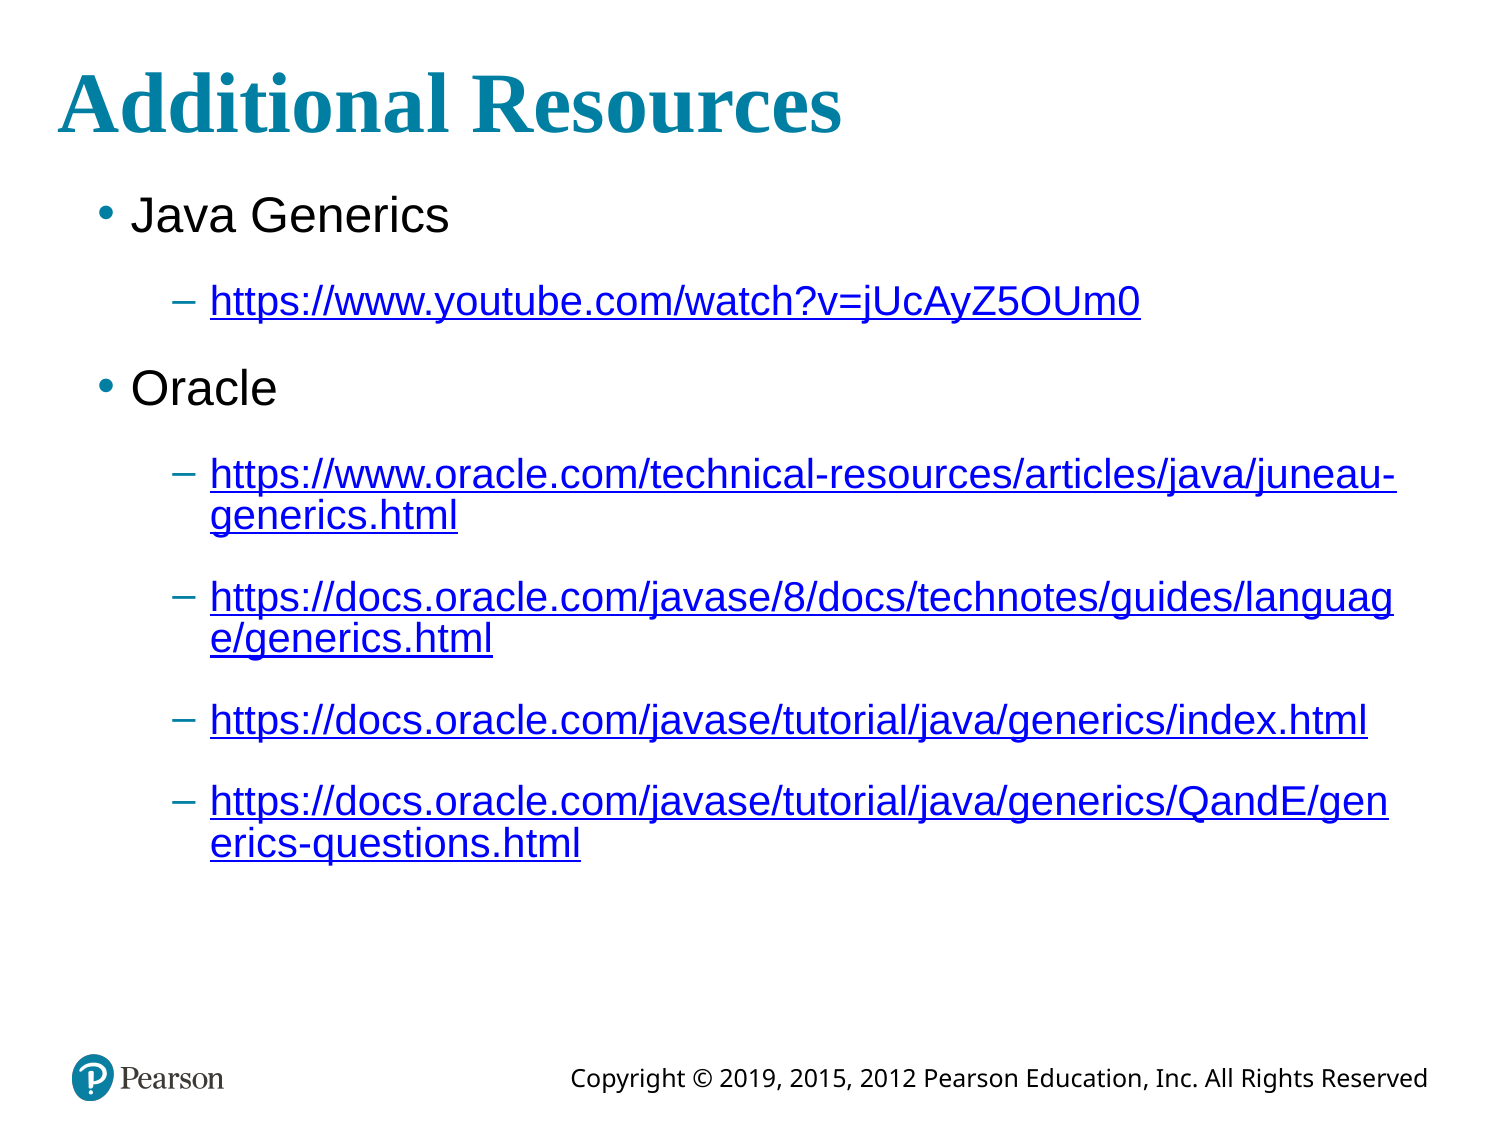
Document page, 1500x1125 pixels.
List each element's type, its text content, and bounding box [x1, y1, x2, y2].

picture [98, 1054, 224, 1101]
picture [72, 1087, 83, 1101]
picture [72, 1054, 88, 1070]
list Java Generics https://www.youtube.com/watch?v=jUcAyZ5OUm0 Oracle https://www.oracle.com/technical-resources/articles/java/juneau-generics.html https://docs.oracle.com/javase/8/docs/technotes/guides/language/generics.html https://docs.oracle.com/javase/tutorial/java/generics/index.html https://docs.oracle.com/javase/tutorial/java/generics/QandE/generics-questions.html [65, 167, 1417, 1034]
picture [80, 1063, 106, 1088]
title Additional Resources [41, 30, 1440, 166]
